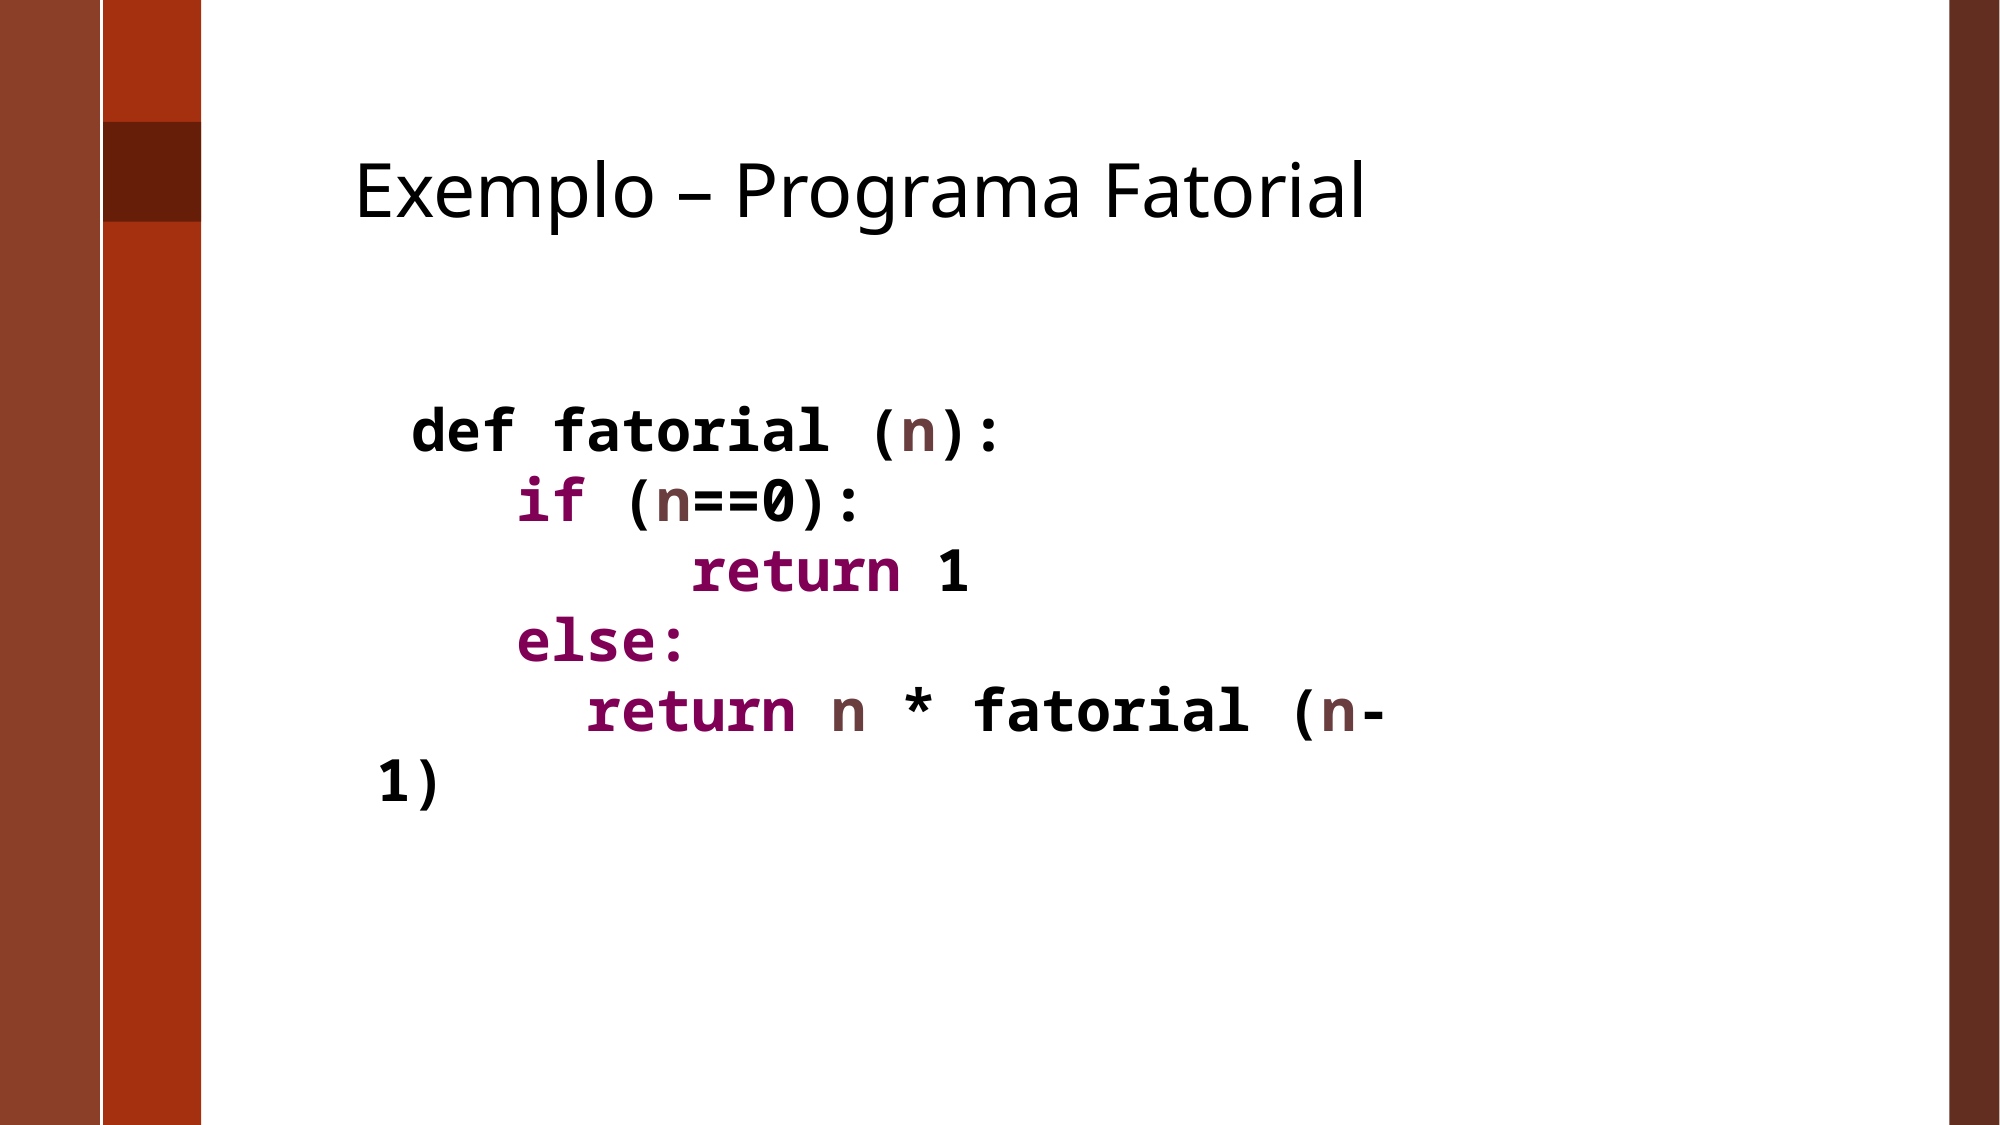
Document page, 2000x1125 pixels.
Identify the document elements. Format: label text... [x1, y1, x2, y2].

text_box def fatorial (n): if (n==0): return 1 else: return n * fatorial (n-1) [361, 385, 1443, 890]
title Exemplo – Programa Fatorial [338, 30, 1420, 242]
